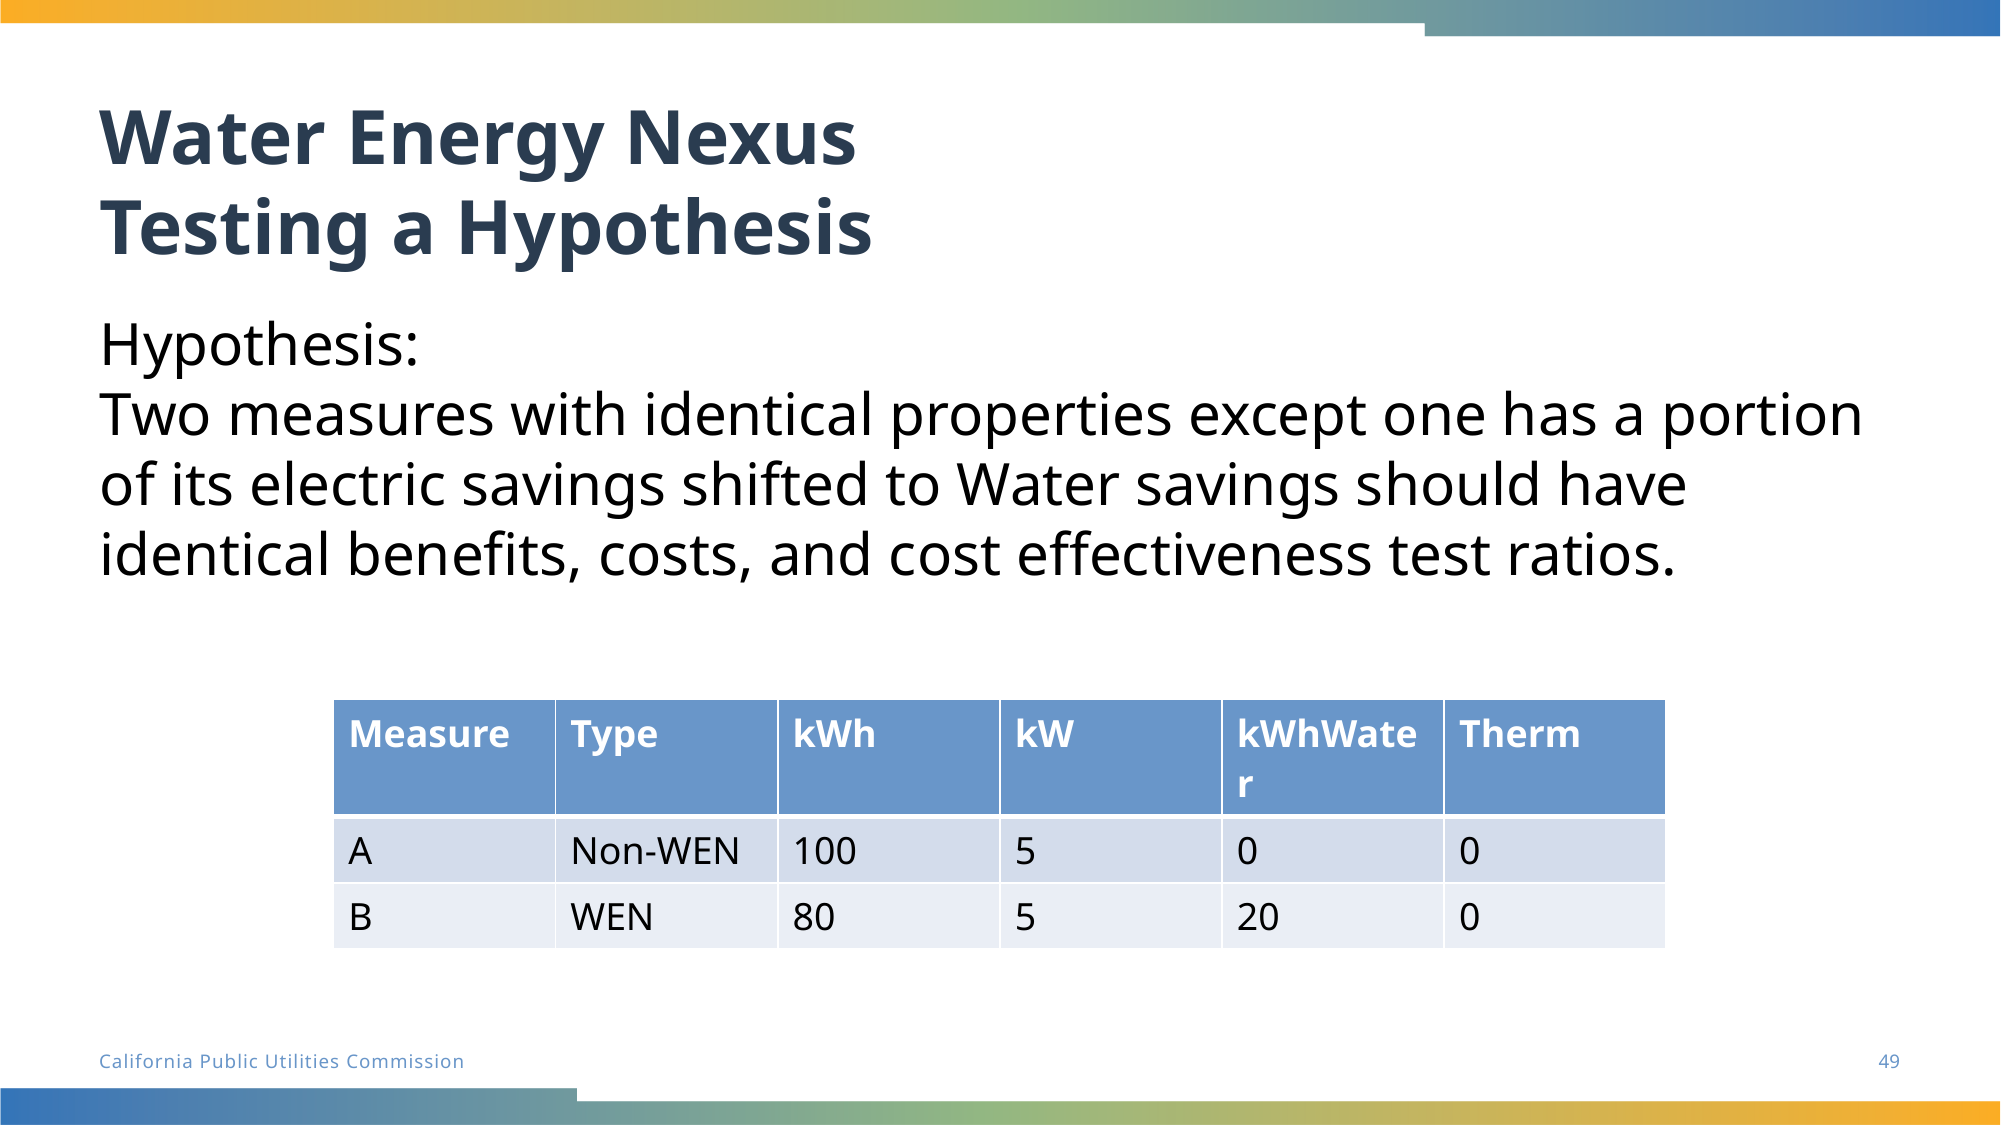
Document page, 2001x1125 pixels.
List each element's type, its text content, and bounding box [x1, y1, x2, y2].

list Hypothesis: Two measures with identical properties except one has a portion of its electric savings shifted to Water savings should have identical benefits, costs, and cost effectiveness test ratios. [99, 299, 1900, 1014]
table_header kWhWater [1223, 700, 1443, 814]
table_cell 0 [1223, 819, 1443, 882]
table_cell B [334, 884, 555, 948]
title Water Energy Nexus Testing a Hypothesis [99, 59, 1900, 278]
table_cell WEN [556, 884, 777, 948]
table_cell A [334, 819, 555, 882]
table_header Measure [334, 700, 555, 814]
table_cell 0 [1445, 884, 1665, 948]
table_cell 0 [1445, 819, 1665, 882]
table_header kWh [779, 700, 999, 814]
table_header Therm [1445, 700, 1665, 814]
picture [0, 0, 2001, 1125]
table_cell 80 [779, 884, 999, 948]
table_cell 5 [1001, 884, 1221, 948]
table_header kW [1001, 700, 1221, 814]
table_cell 5 [1001, 819, 1221, 882]
table_cell 20 [1223, 884, 1443, 948]
table_cell 100 [779, 819, 999, 882]
table_header Type [556, 700, 777, 814]
table_cell Non-WEN [556, 819, 777, 882]
slide_number 49 [1837, 1050, 1900, 1080]
